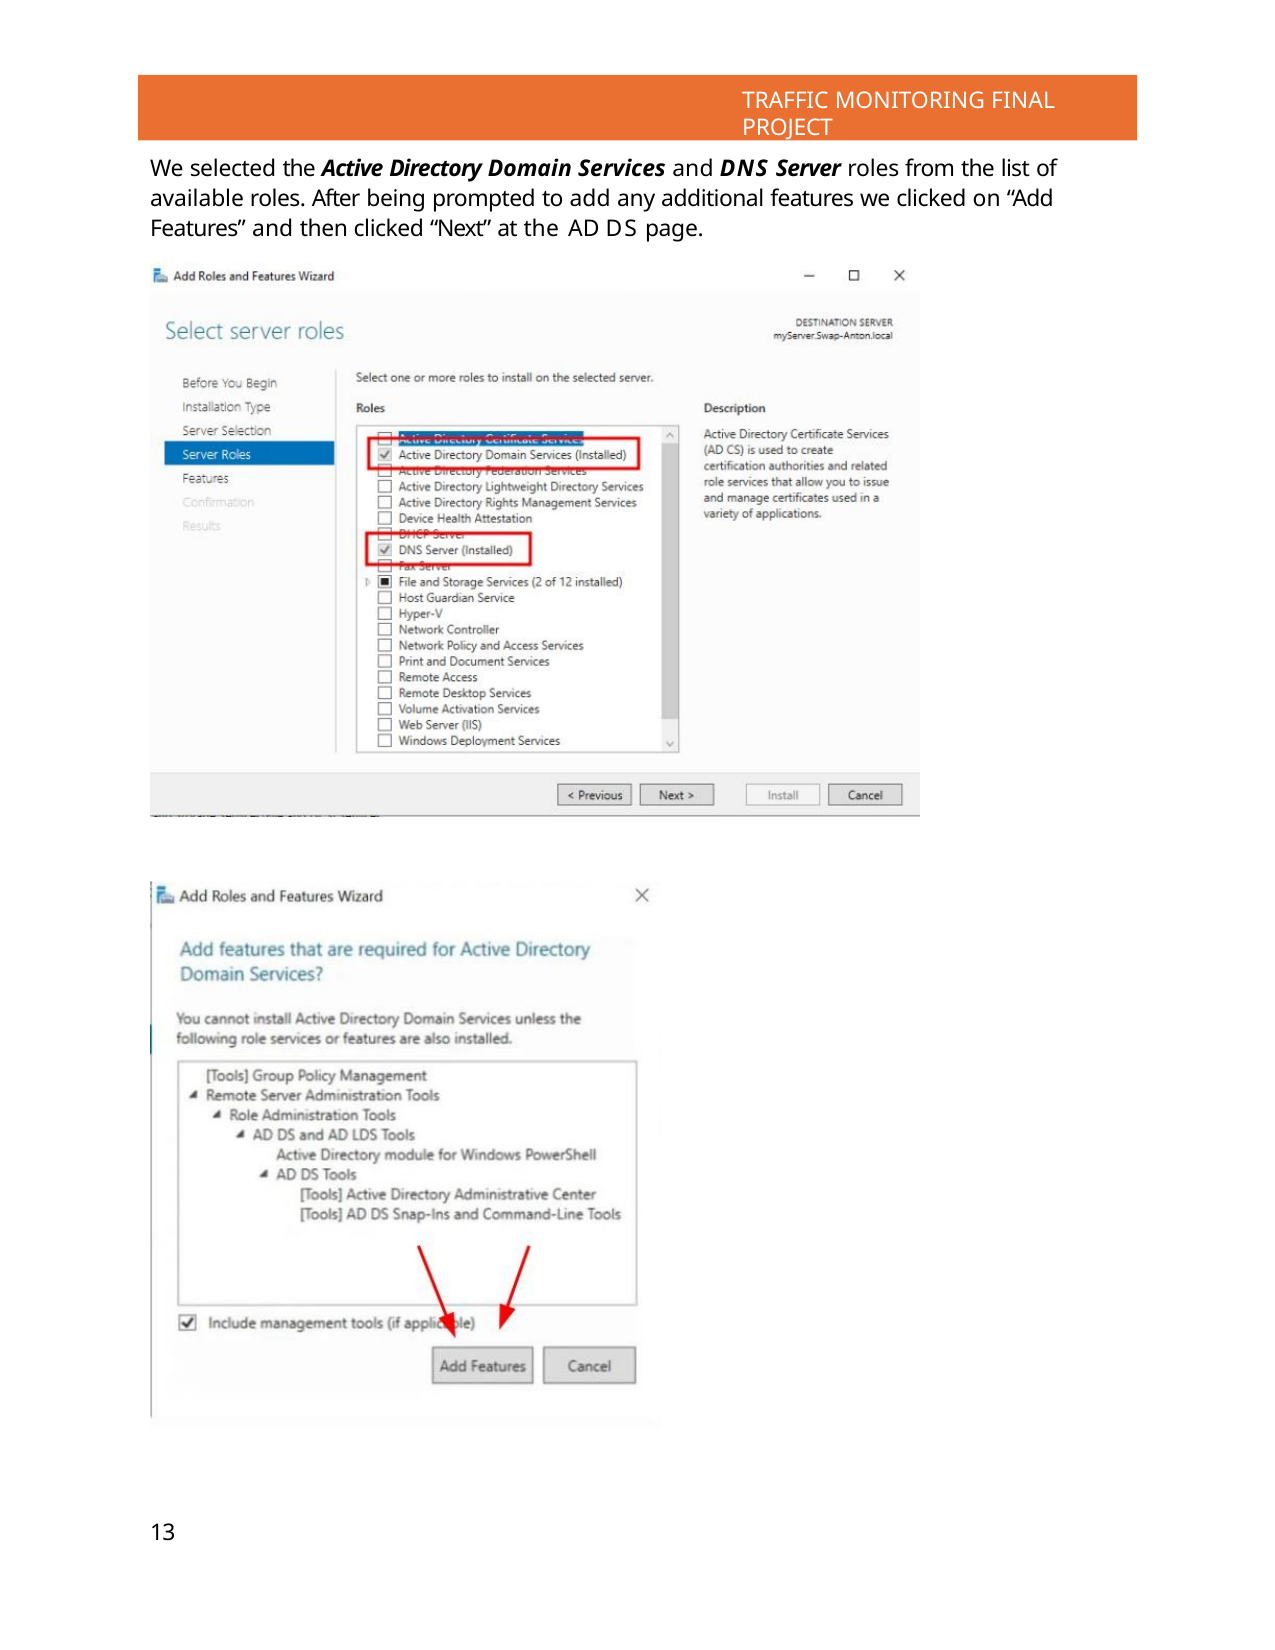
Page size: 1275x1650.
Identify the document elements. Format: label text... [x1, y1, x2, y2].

picture [149, 261, 920, 817]
text_box We selected the Active Directory Domain Services and DNS Server roles from the list of available roles. After being prompted to add any additional features we clicked on “Add Features” and then clicked “Next” at the AD DS page. [147, 148, 1123, 241]
picture [149, 881, 661, 1430]
slide_number 13 [143, 1517, 183, 1650]
text_box TRAFFIC MONITORING FINAL PROJECT [138, 74, 1138, 141]
